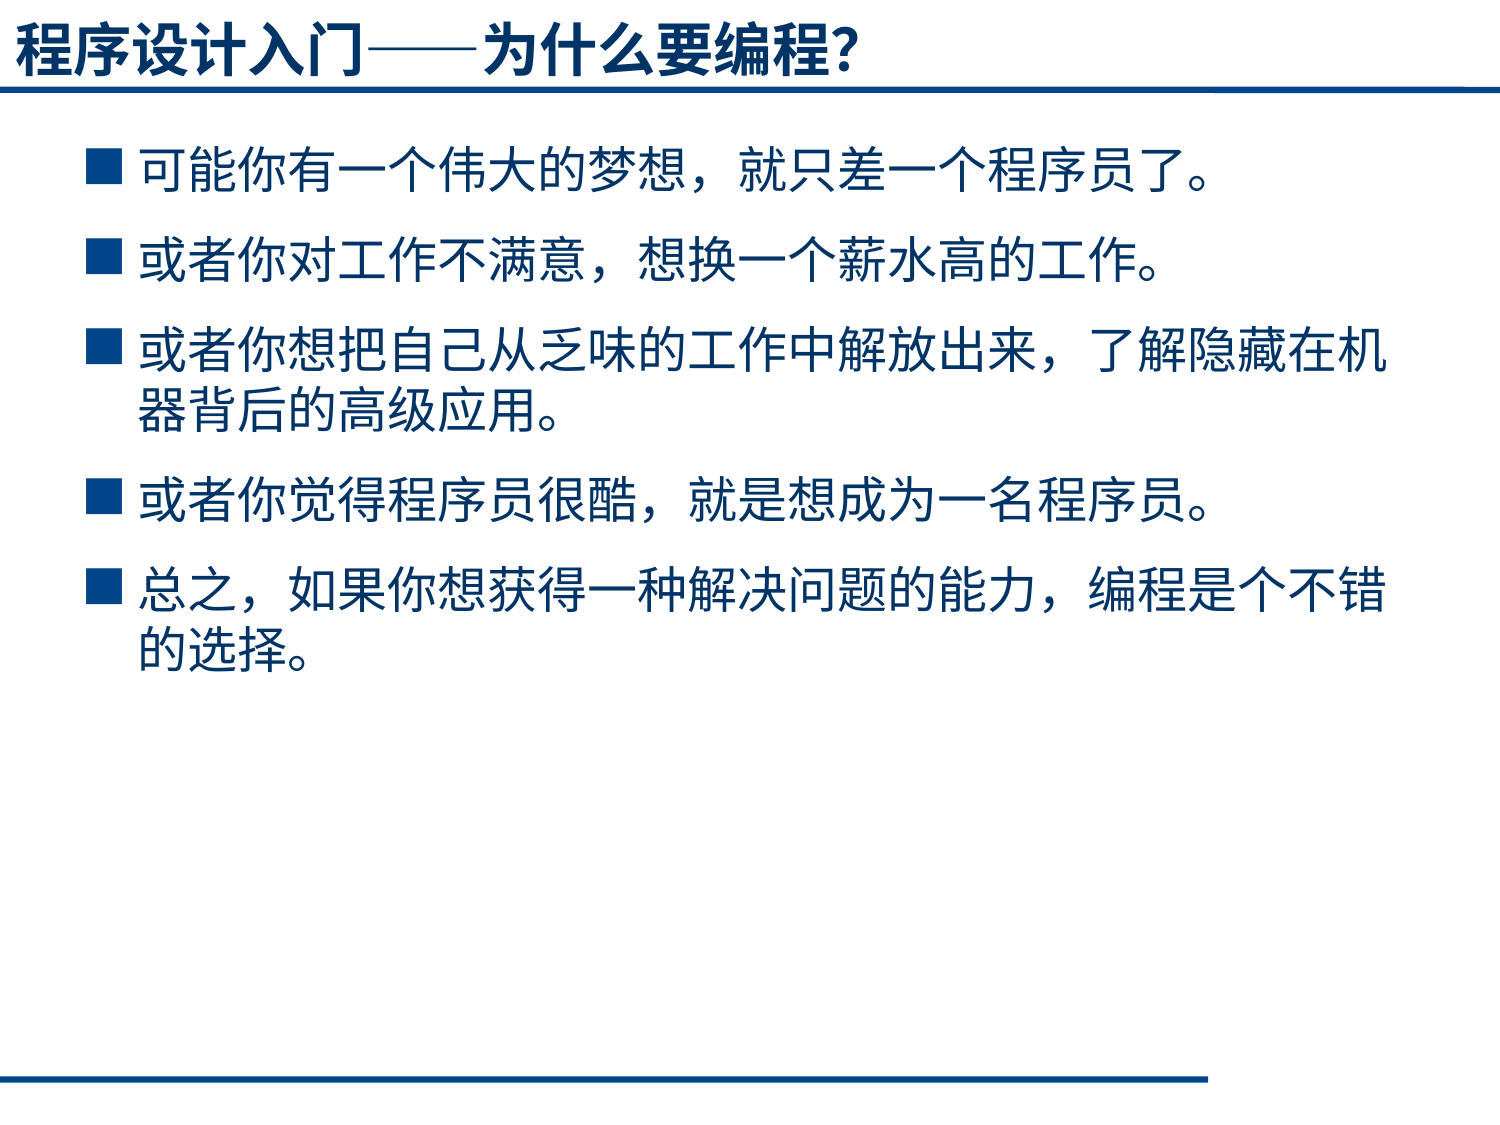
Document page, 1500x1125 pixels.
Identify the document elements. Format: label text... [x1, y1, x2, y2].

title 程序设计入门——为什么要编程？ [0, 0, 1500, 97]
list 可能你有一个伟大的梦想，就只差一个程序员了。 或者你对工作不满意，想换一个薪水高的工作。 或者你想把自己从乏味的工作中解放出来，了解隐藏在机器背后的高级应用。 或者你觉得程序员很酷，就是想成为一名程序员。 总之，如果你想获得一种解决问题的能力，编程是个不错的选择。 [75, 130, 1425, 1040]
